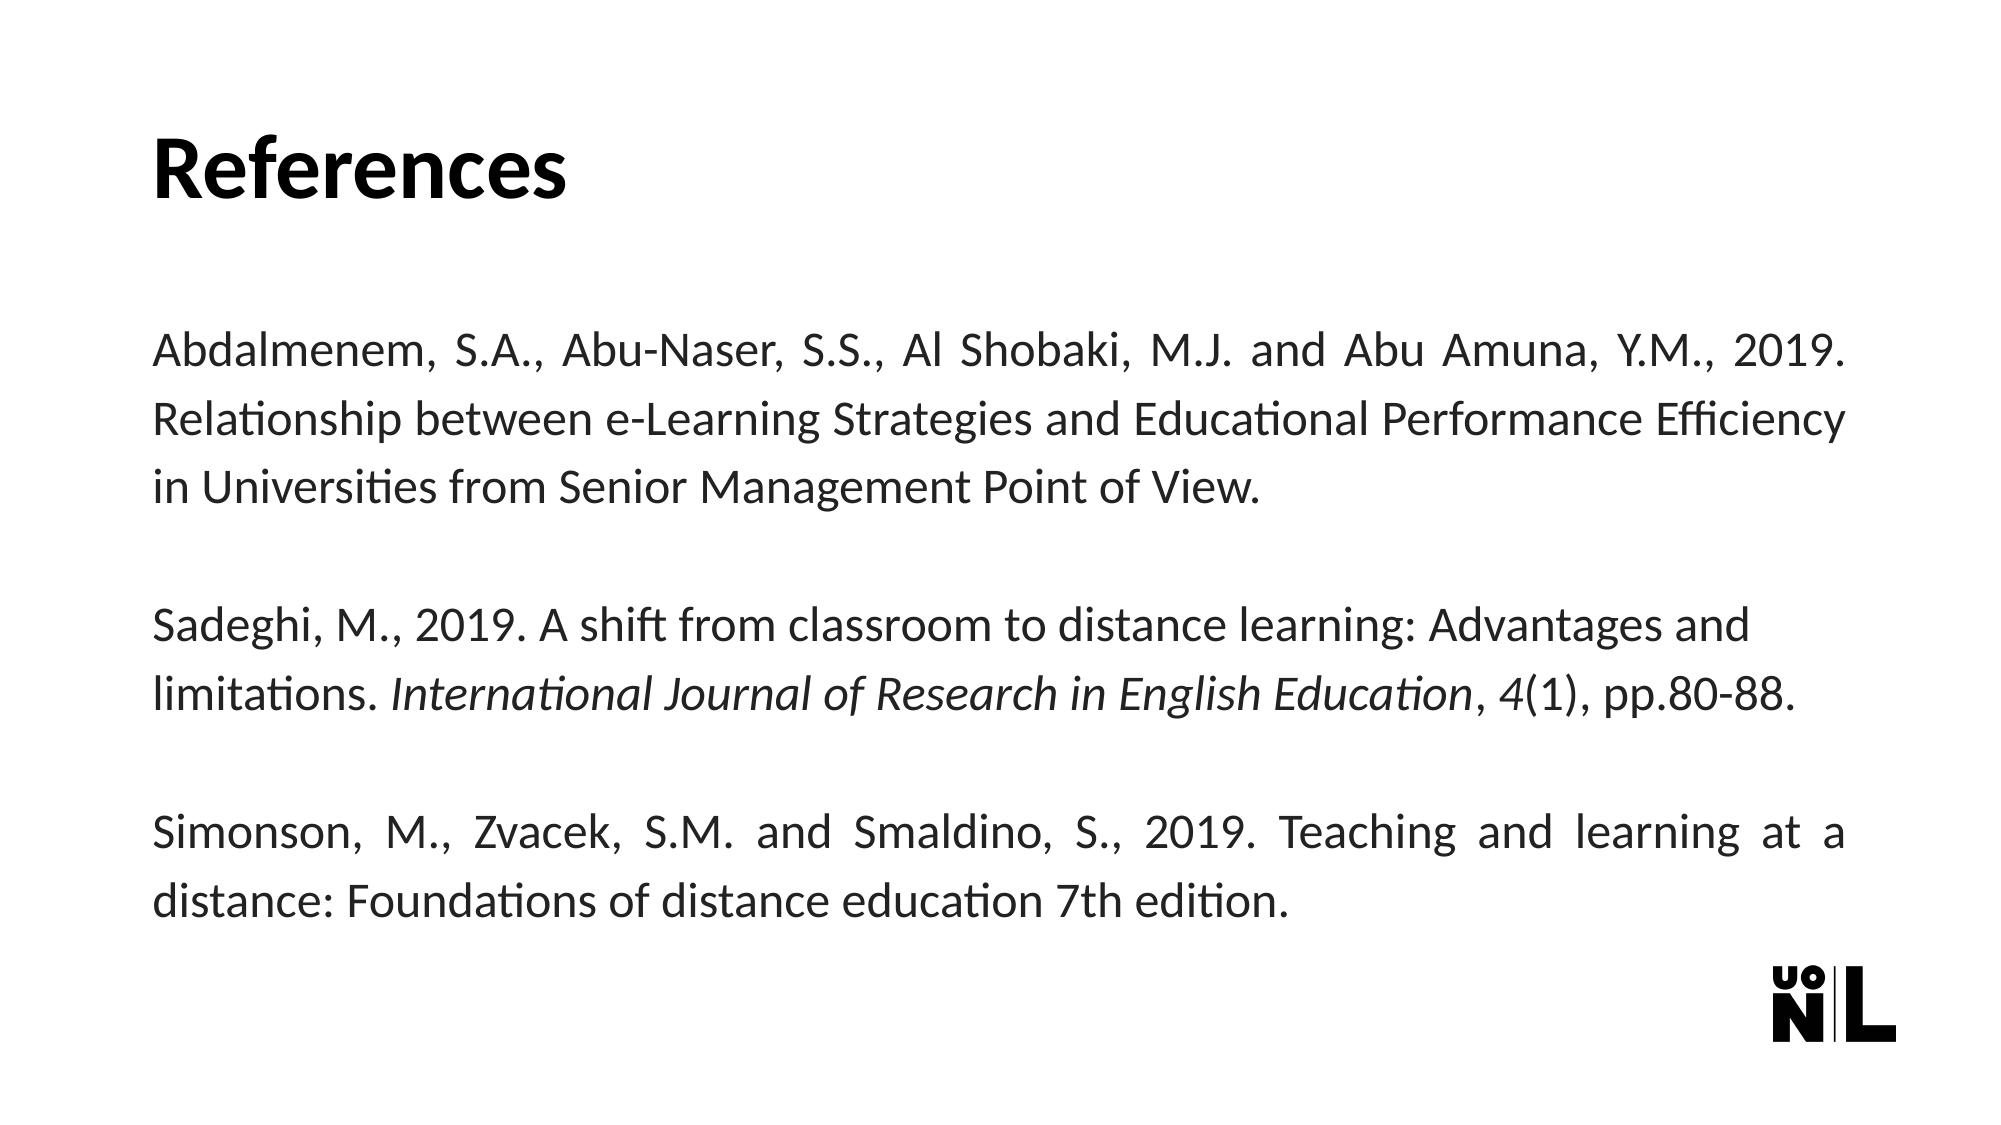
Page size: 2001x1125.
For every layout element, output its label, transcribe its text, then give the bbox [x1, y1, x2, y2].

picture [1773, 965, 1896, 1042]
list Abdalmenem, S.A., Abu-Naser, S.S., Al Shobaki, M.J. and Abu Amuna, Y.M., 2019. Relationship between e-Learning Strategies and Educational Performance Efficiency in Universities from Senior Management Point of View. Sadeghi, M., 2019. A shift from classroom to distance learning: Advantages and limitations. International Journal of Research in English Education, 4(1), pp.80-88. Simonson, M., Zvacek, S.M. and Smaldino, S., 2019. Teaching and learning at a distance: Foundations of distance education 7th edition. [137, 299, 1863, 1014]
title References [137, 59, 1863, 278]
